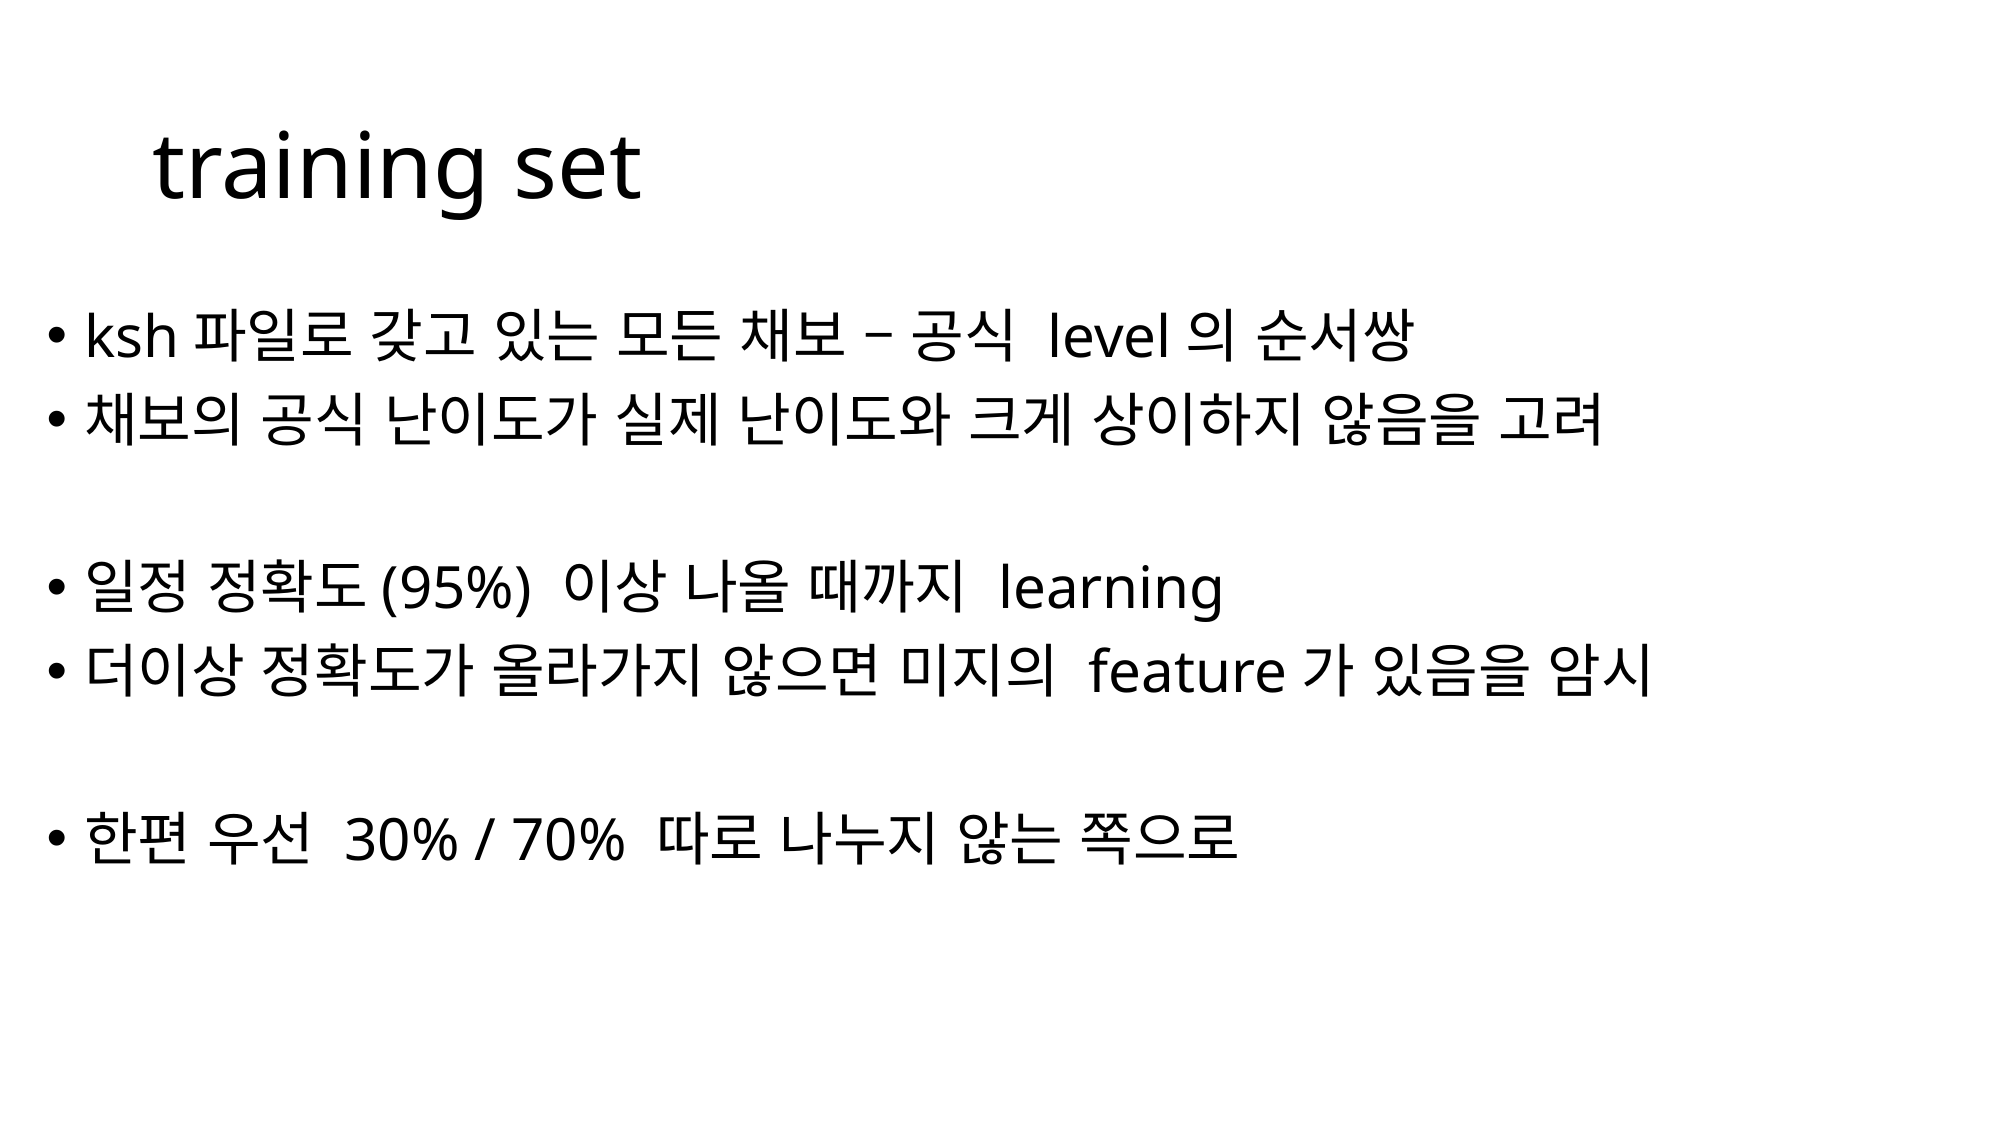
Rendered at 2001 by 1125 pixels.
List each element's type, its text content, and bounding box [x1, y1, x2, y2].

title training set [137, 59, 1863, 278]
list ksh파일로 갖고 있는 모든 채보 – 공식 level의 순서쌍 채보의 공식 난이도가 실제 난이도와 크게 상이하지 않음을 고려 일정 정확도(95%) 이상 나올 때까지 learning 더이상 정확도가 올라가지 않으면 미지의 feature가 있음을 암시 한편 우선 30% / 70% 따로 나누지 않는 쪽으로 [31, 299, 1863, 1014]
